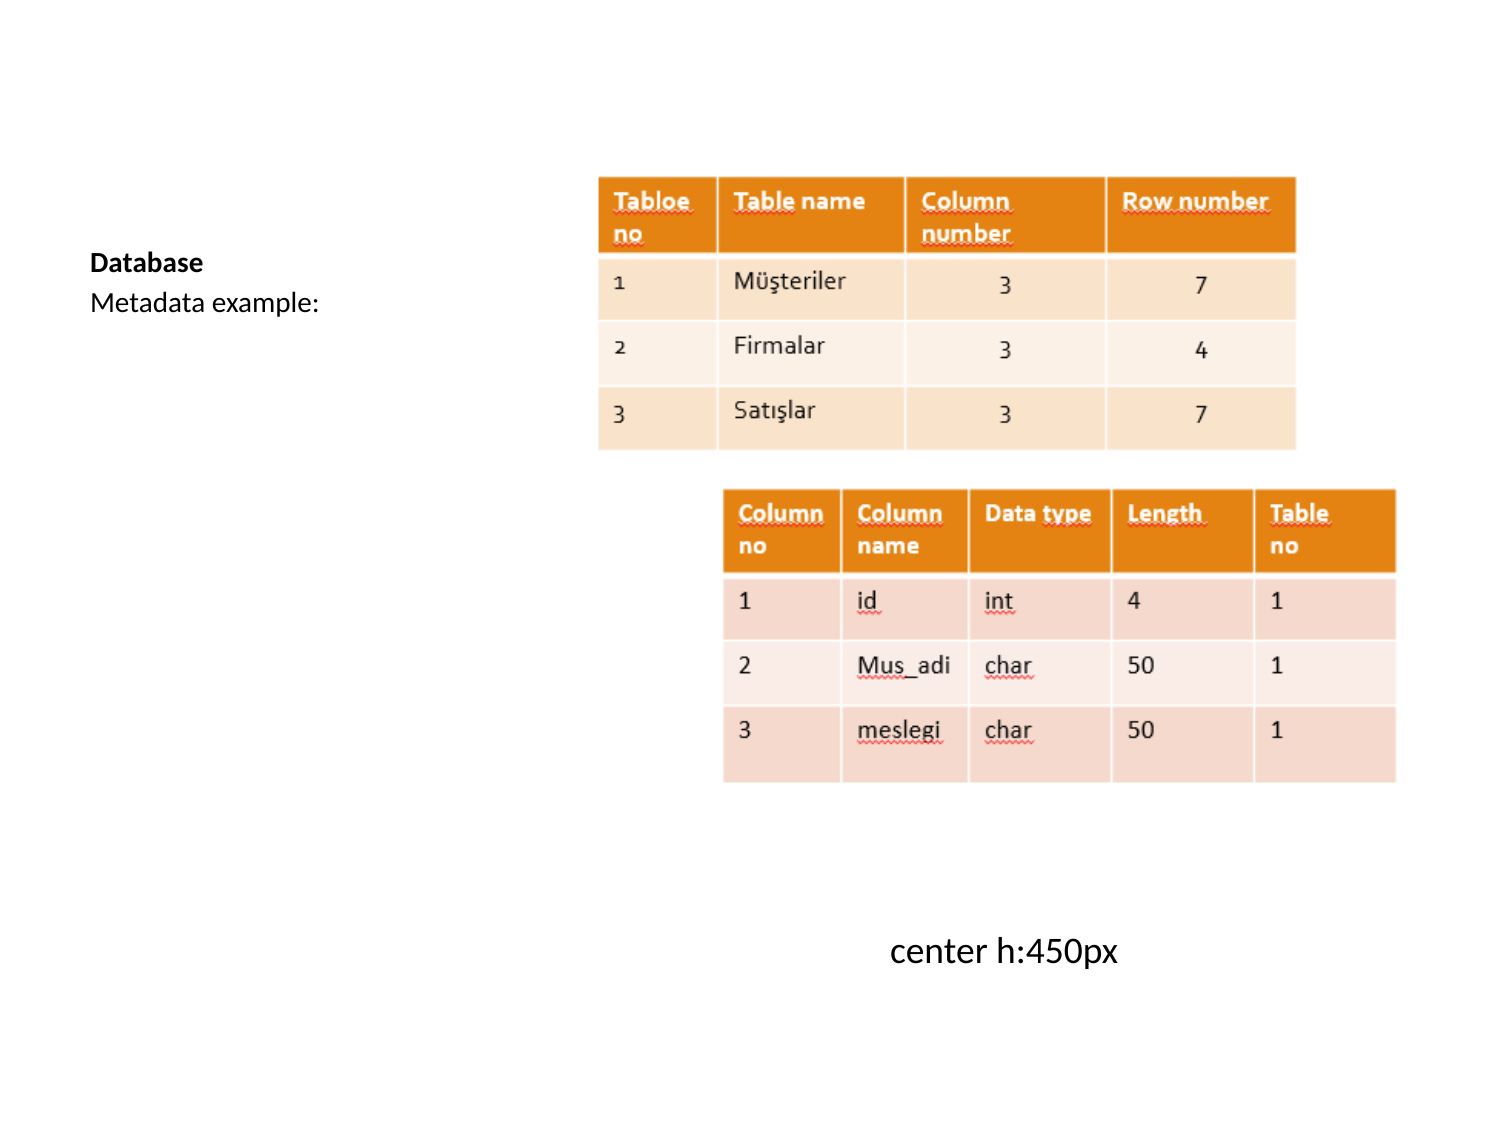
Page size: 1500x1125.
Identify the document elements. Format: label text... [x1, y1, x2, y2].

list Database Metadata example: [75, 235, 569, 1005]
text_box center h:450px [585, 918, 1423, 1003]
picture [585, 153, 1424, 809]
